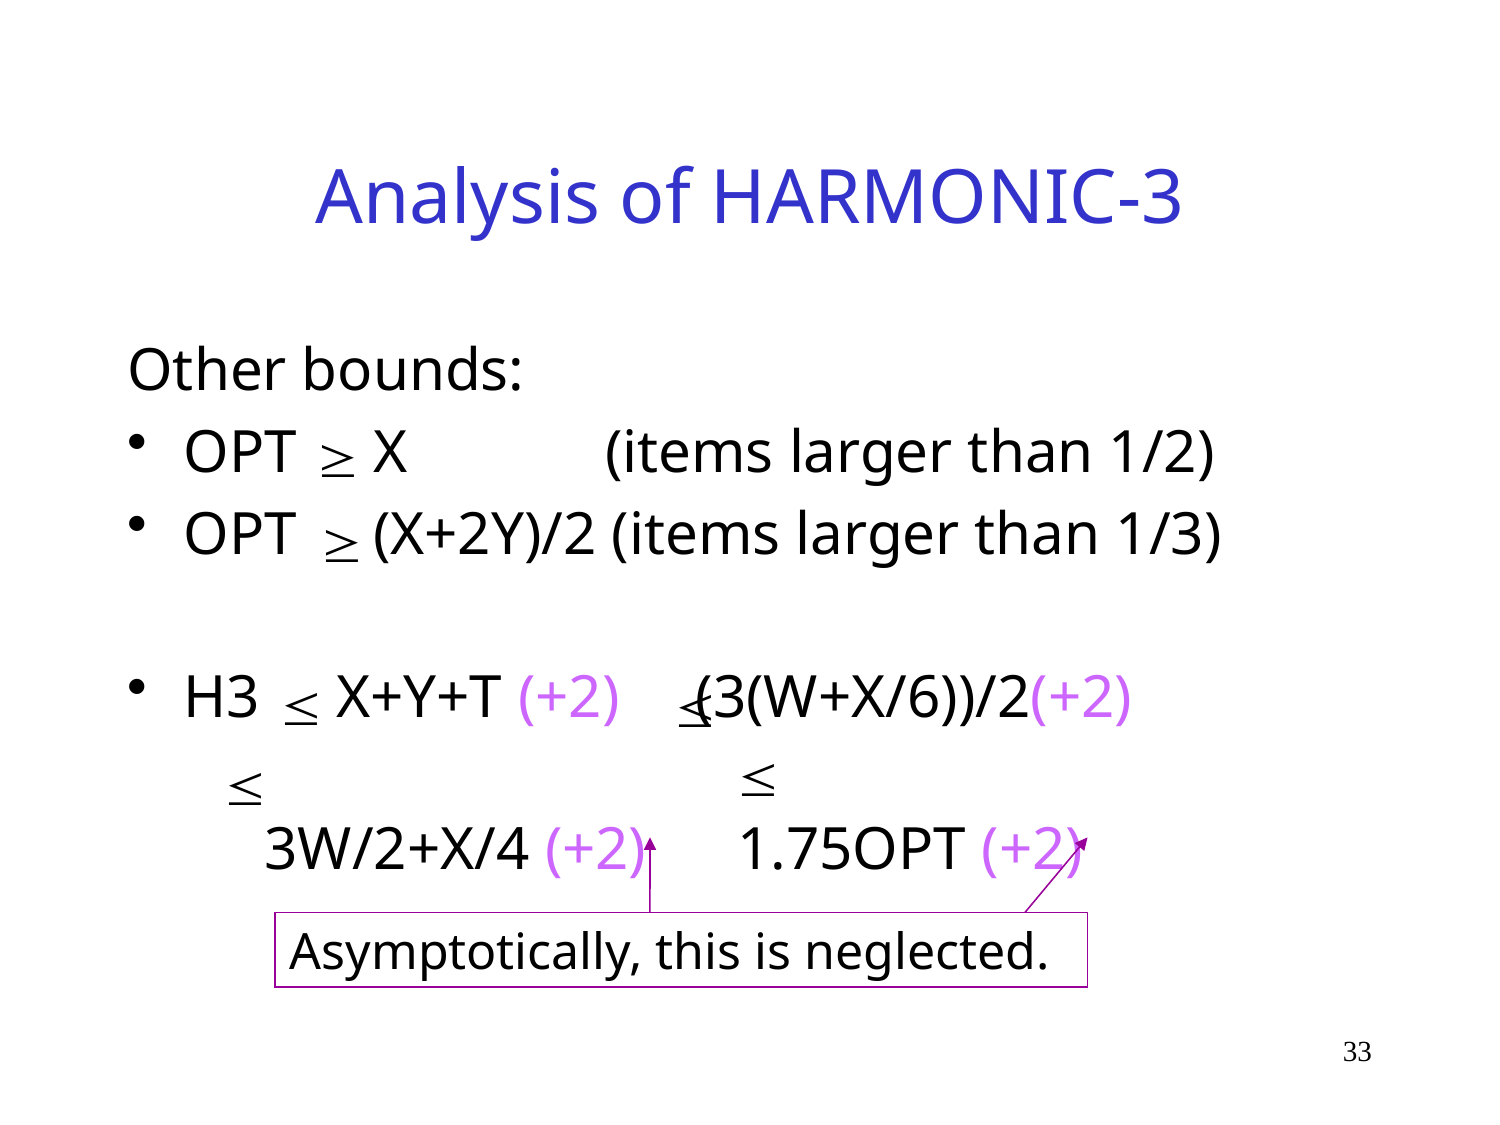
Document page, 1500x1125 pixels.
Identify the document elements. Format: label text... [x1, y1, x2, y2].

text_box Asymptotically, this is neglected. [274, 912, 1088, 988]
text_box [1024, 837, 1088, 913]
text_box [666, 681, 713, 738]
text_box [272, 678, 319, 735]
list Other bounds: OPT X (items larger than 1/2) OPT (X+2Y)/2 (items larger than 1/3) H3 X+Y+T (+2) (3(W+X/6))/2(+2) 3W/2+X/4 (+2) 1.75OPT (+2) [112, 324, 1388, 1000]
title Analysis of HARMONIC-3 [112, 99, 1388, 288]
slide_number 33 [1074, 1025, 1388, 1100]
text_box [728, 749, 776, 806]
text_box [308, 431, 356, 488]
text_box [643, 837, 657, 913]
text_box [312, 515, 359, 572]
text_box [216, 759, 263, 816]
